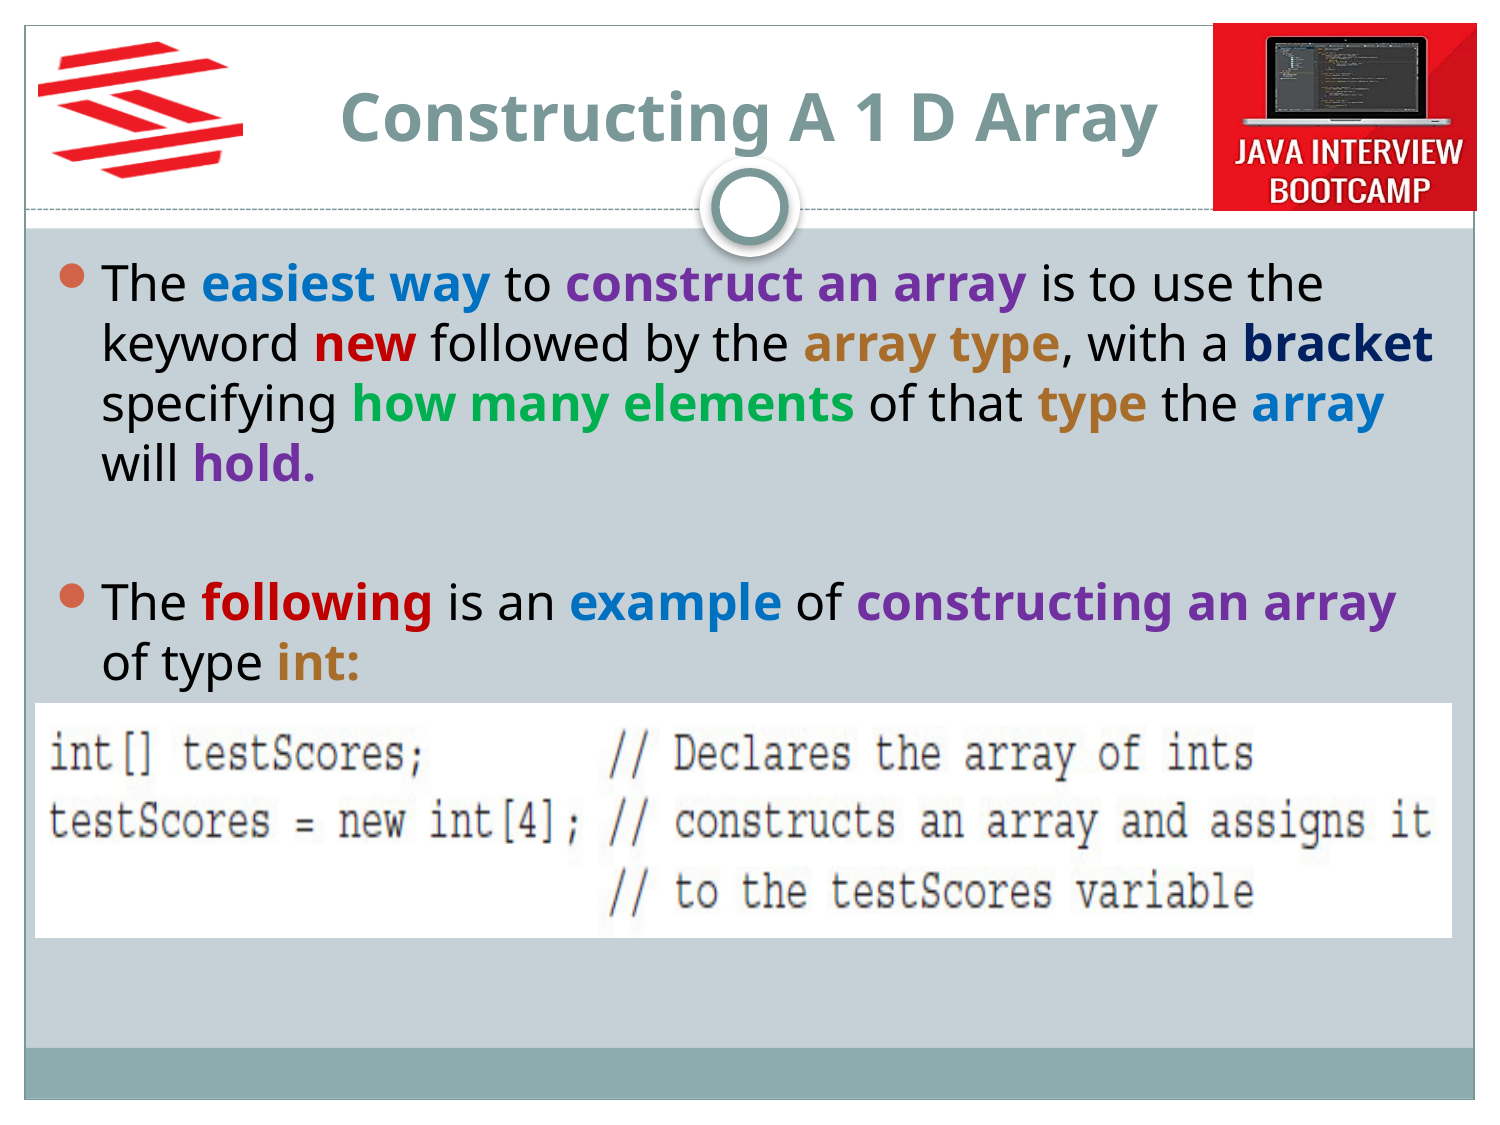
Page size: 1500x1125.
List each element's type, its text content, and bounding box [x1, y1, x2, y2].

list The easiest way to construct an array is to use the keyword new followed by the array type, with a bracket specifying how many elements of that type the array will hold. The following is an example of constructing an array of type int: [41, 243, 1471, 1125]
picture [34, 702, 1453, 938]
title Constructing A 1 D Array [237, 37, 1206, 162]
picture [1213, 23, 1477, 212]
picture [37, 40, 243, 185]
